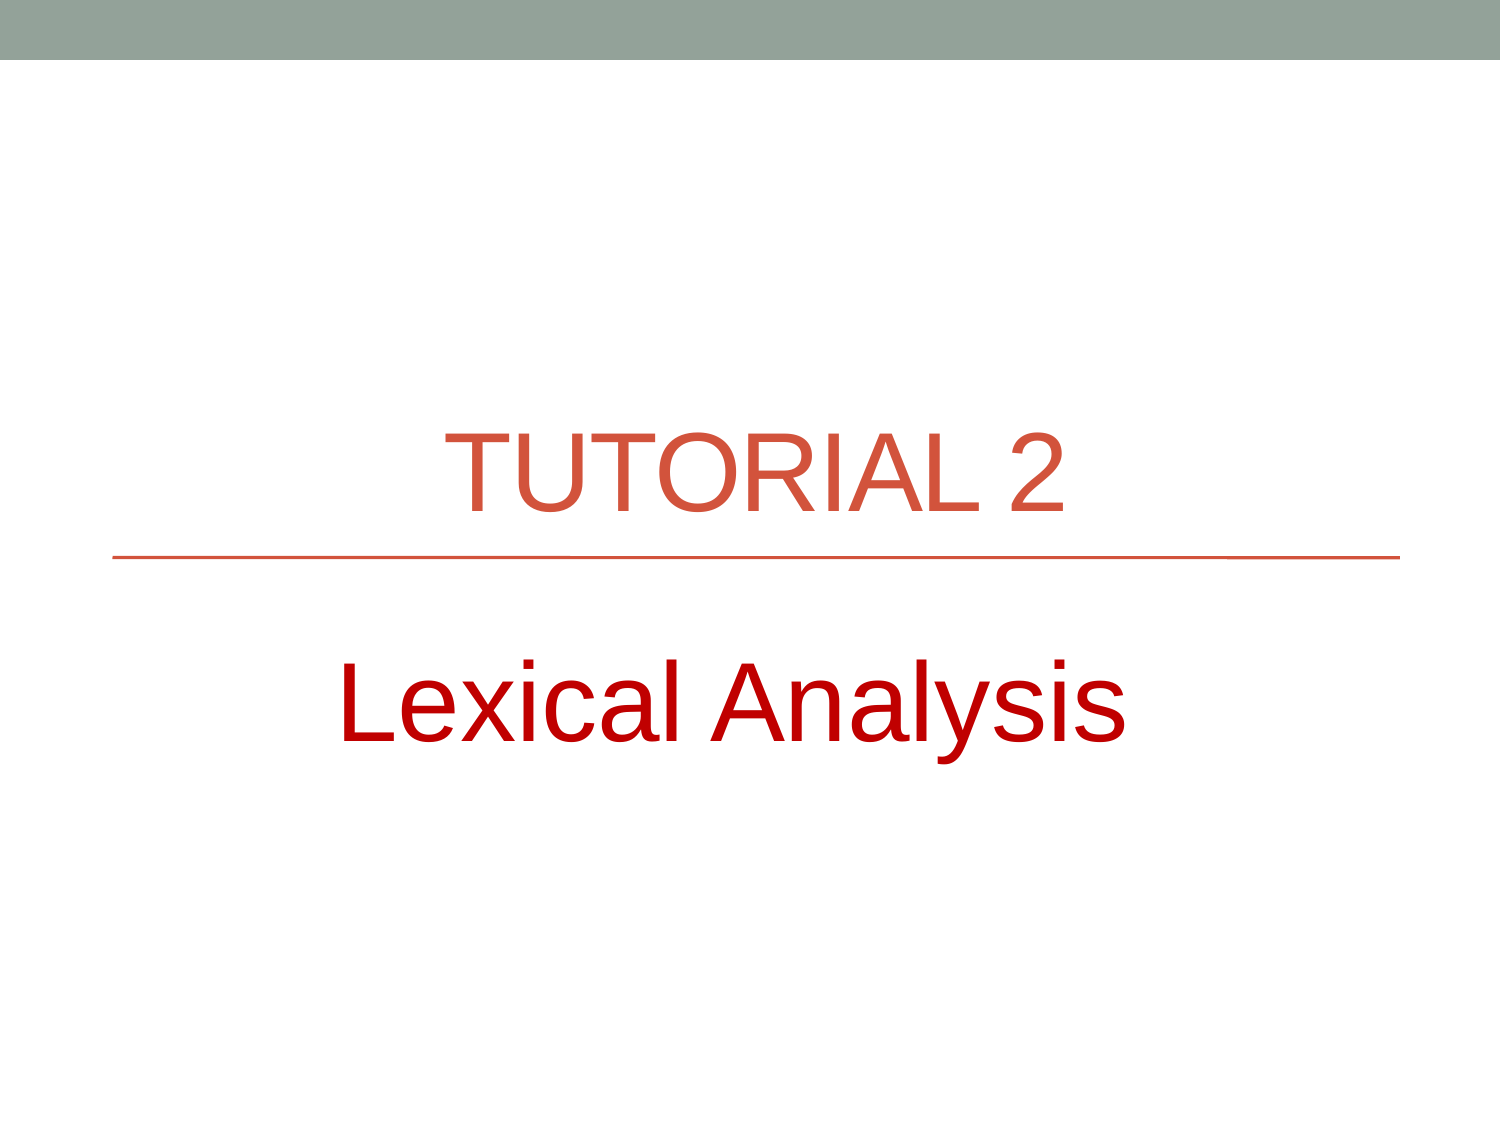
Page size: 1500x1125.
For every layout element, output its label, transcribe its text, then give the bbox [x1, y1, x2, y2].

title Tutorial 2 [112, 224, 1400, 542]
text_box Lexical Analysis [277, 621, 1187, 772]
